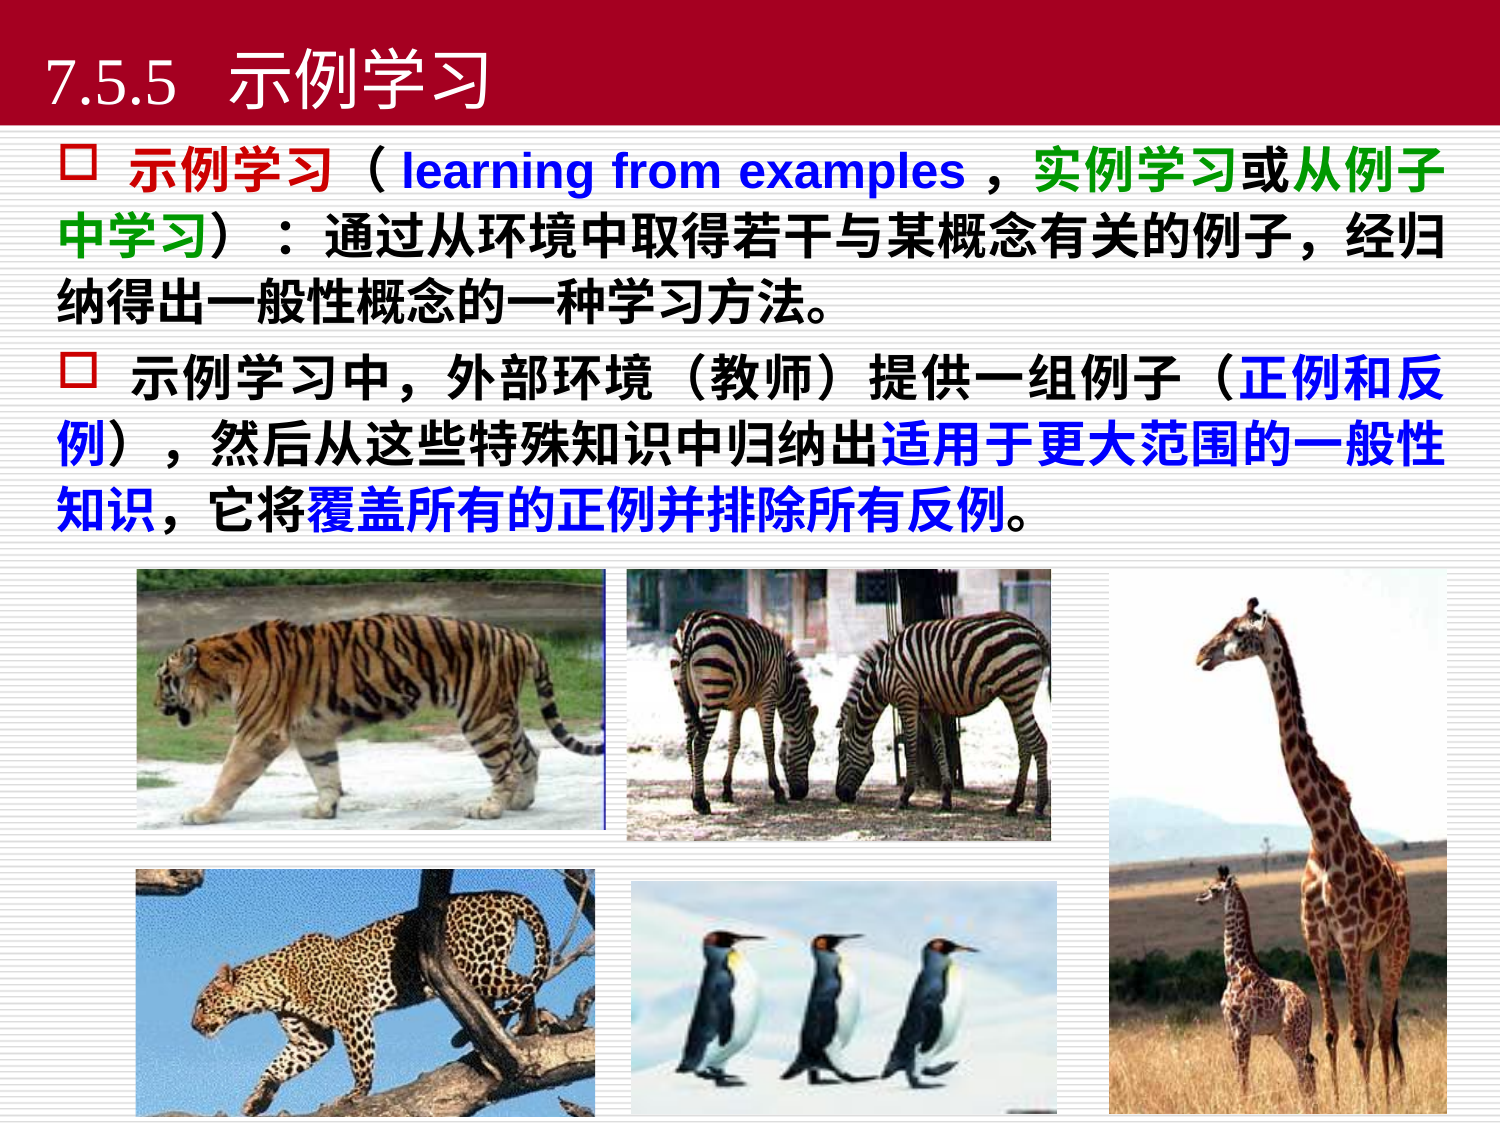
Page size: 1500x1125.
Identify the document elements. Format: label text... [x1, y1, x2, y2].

picture [626, 569, 1053, 841]
picture [0, 126, 1500, 1125]
picture [136, 569, 606, 830]
title 7.5.5 示例学习 [0, 0, 1500, 126]
list 示例学习（learning from examples，实例学习或从例子中学习） ：通过从环境中取得若干与某概念有关的例子，经归纳得出一般性概念的一种学习方法。 示例学习中，外部环境（教师）提供一组例子（正例和反例），然后从这些特殊知识中归纳出适用于更大范围的一般性知识，它将覆盖所有的正例并排除所有反例。 [41, 125, 1462, 1012]
